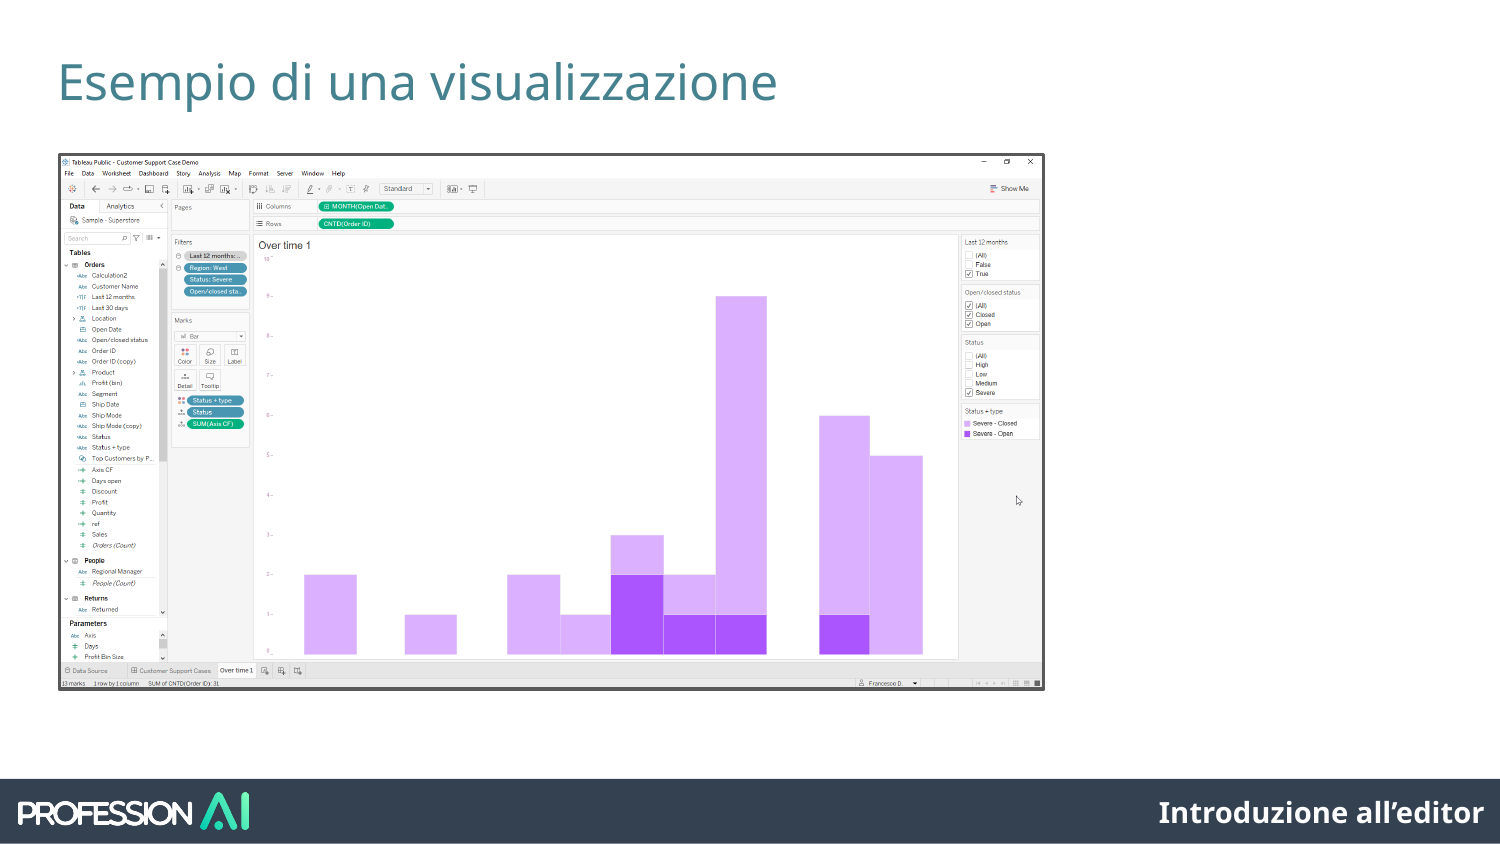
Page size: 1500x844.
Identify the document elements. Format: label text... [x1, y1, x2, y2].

text_box Introduzione all’editor [1099, 778, 1500, 844]
text_box Esempio di una visualizzazione [42, 35, 1500, 126]
picture [17, 792, 250, 831]
text_box [0, 778, 1099, 844]
picture [60, 155, 1043, 688]
